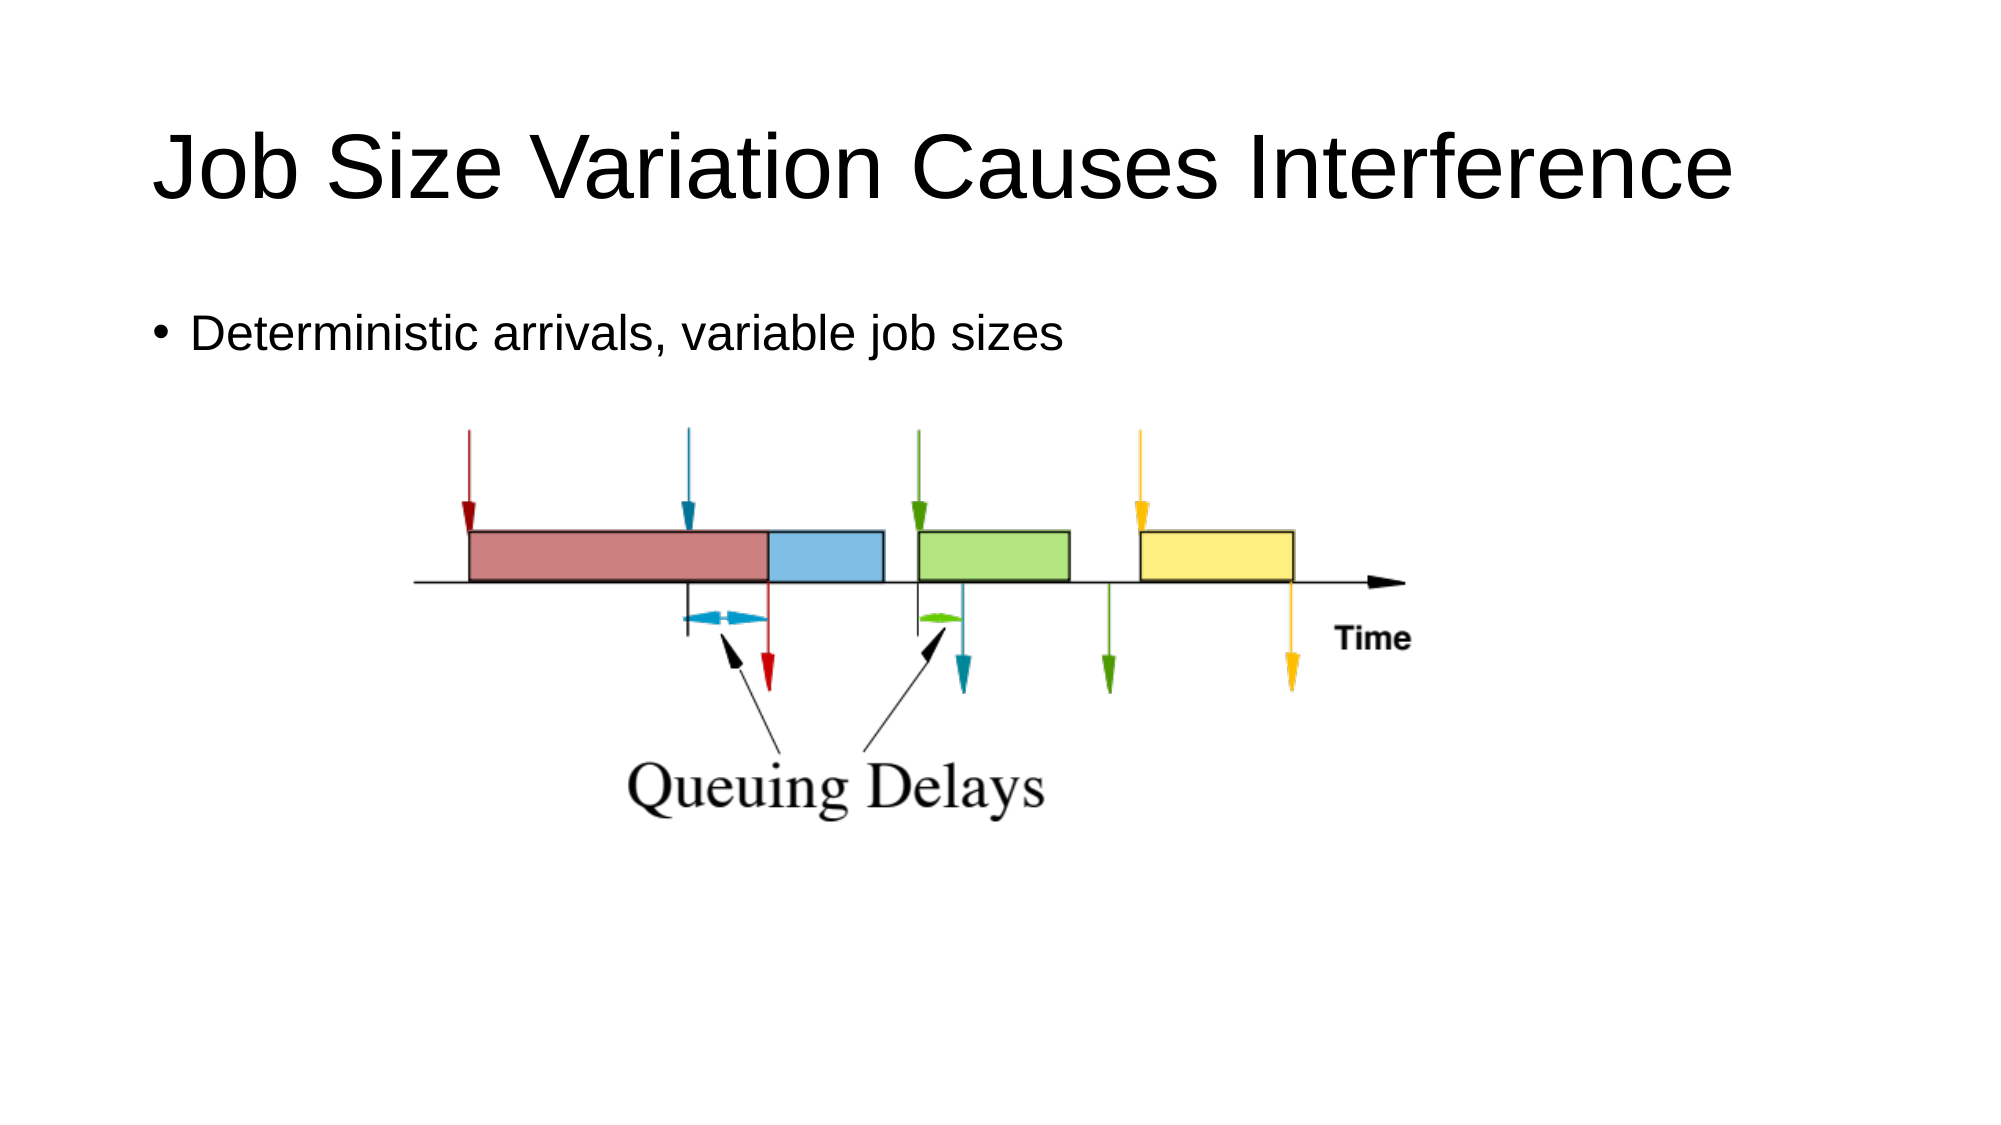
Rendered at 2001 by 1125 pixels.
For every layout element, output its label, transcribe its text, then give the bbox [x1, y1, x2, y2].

title Job Size Variation Causes Interference [137, 59, 1863, 278]
picture [412, 426, 1415, 825]
list Deterministic arrivals, variable job sizes [137, 299, 1863, 1014]
